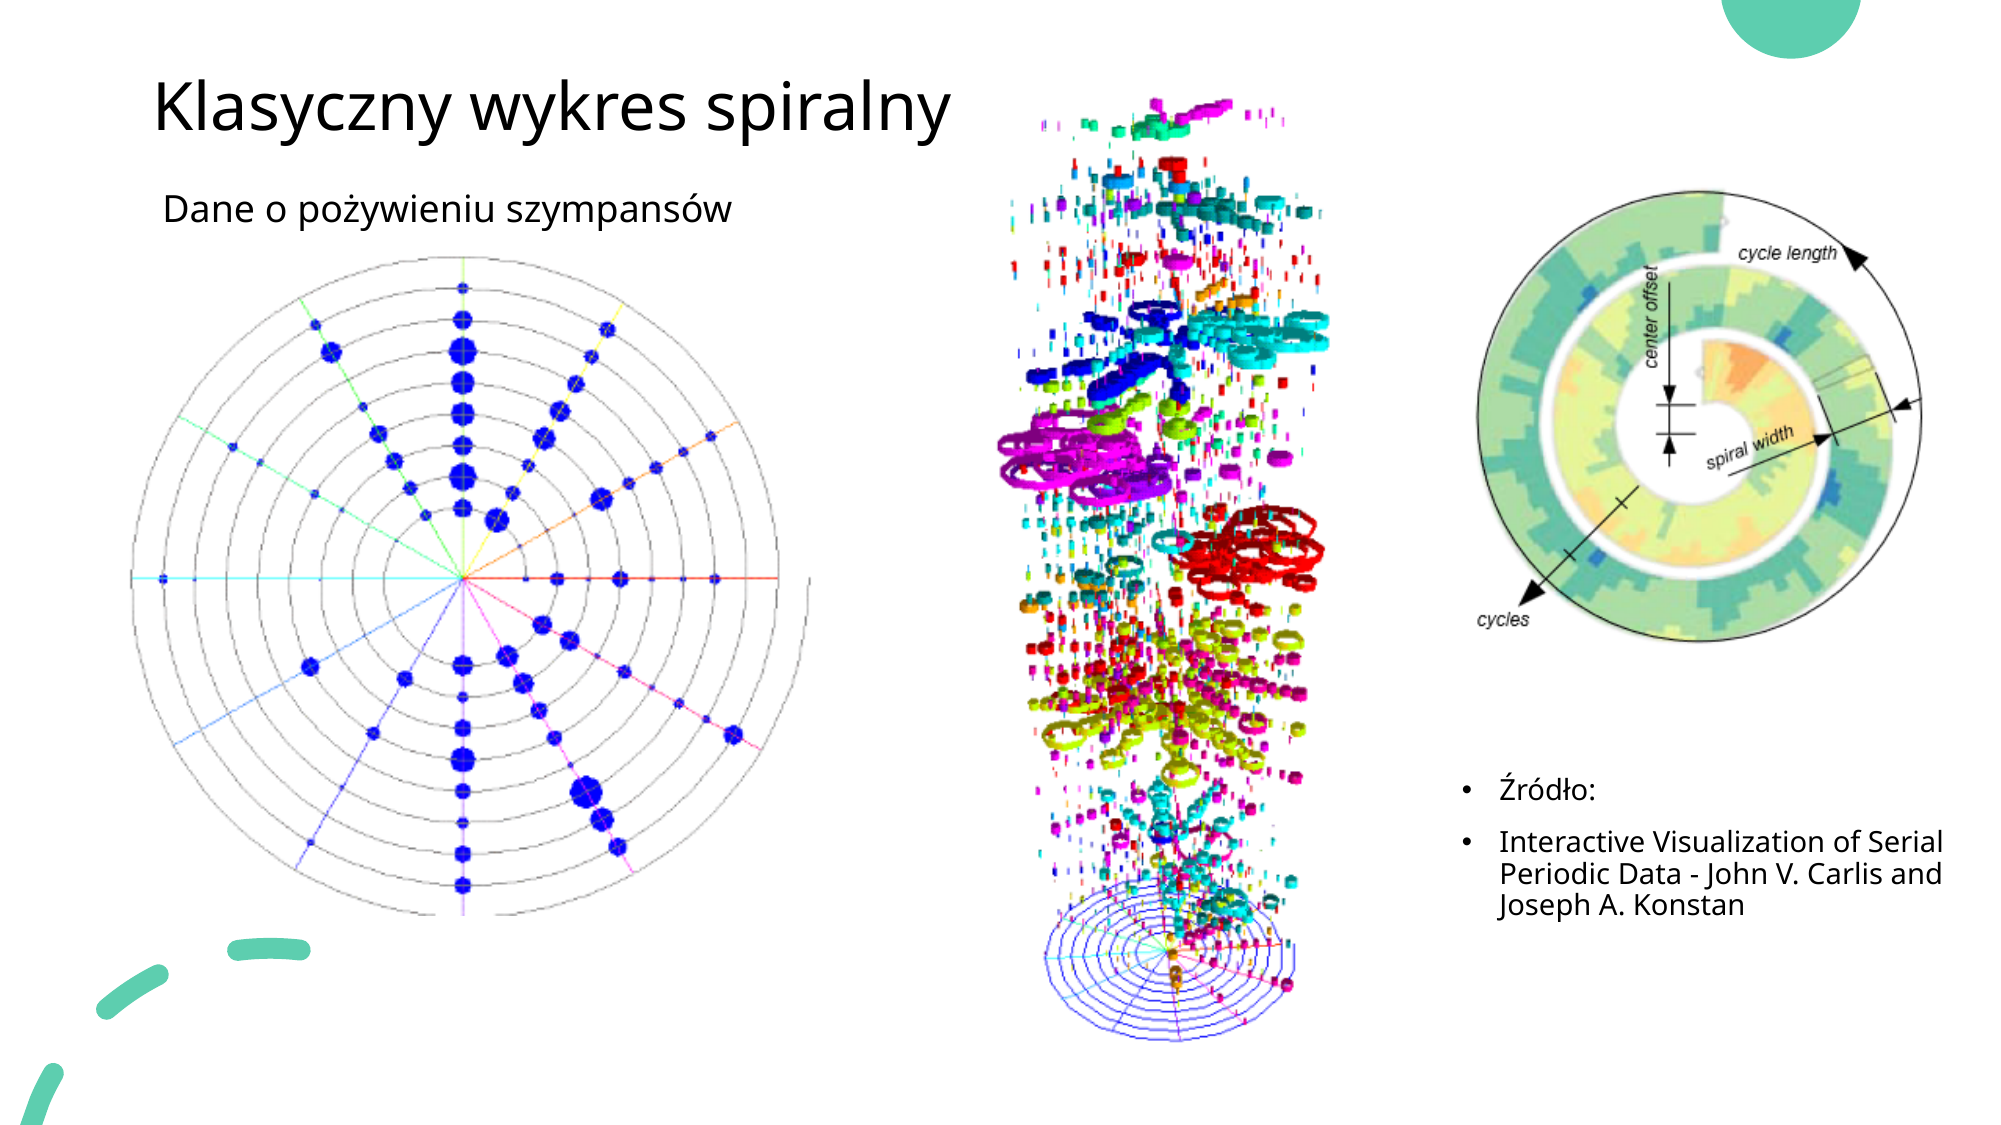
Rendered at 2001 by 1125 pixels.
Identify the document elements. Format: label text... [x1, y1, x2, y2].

list Źródło: Interactive Visualization of Serial Periodic Data - John V. Carlis and Joseph A. Konstan [1446, 767, 1979, 1086]
title Klasyczny wykres spiralny [137, 0, 1863, 218]
picture [88, 255, 848, 916]
picture [1437, 177, 1949, 653]
text_box Dane o pożywieniu szympansów [147, 177, 917, 234]
picture [974, 88, 1388, 1044]
